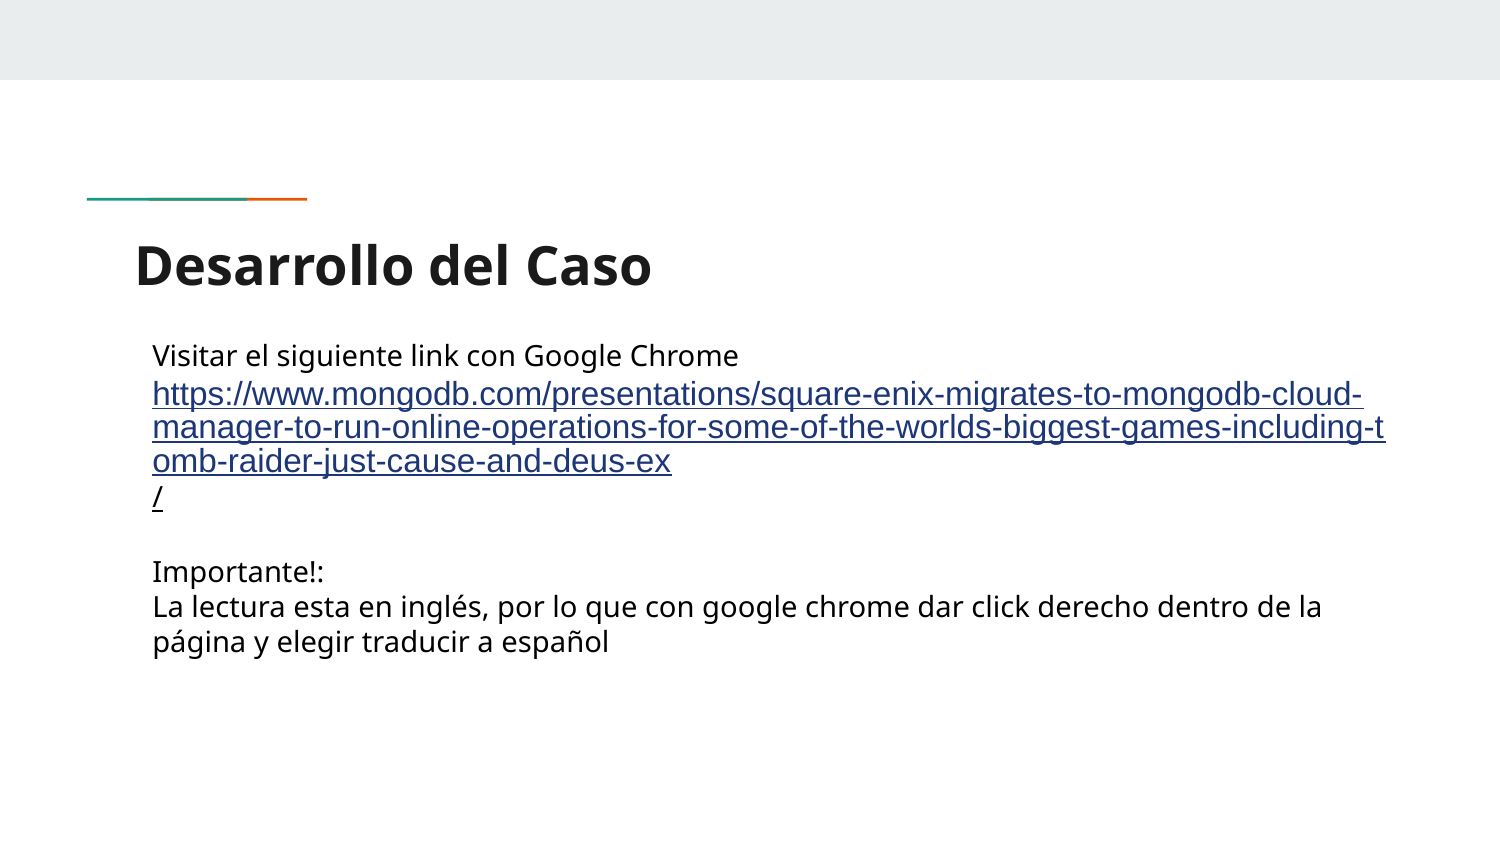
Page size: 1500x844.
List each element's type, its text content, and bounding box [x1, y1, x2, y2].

text_box Visitar el siguiente link con Google Chrome https://www.mongodb.com/presentations/square-enix-migrates-to-mongodb-cloud-manager-to-run-online-operations-for-some-of-the-worlds-biggest-games-including-tomb-raider-just-cause-and-deus-ex/ Importante!: La lectura esta en inglés, por lo que con google chrome dar click derecho dentro de la página y elegir traducir a español [137, 322, 1406, 709]
title Desarrollo del Caso [119, 216, 1381, 305]
